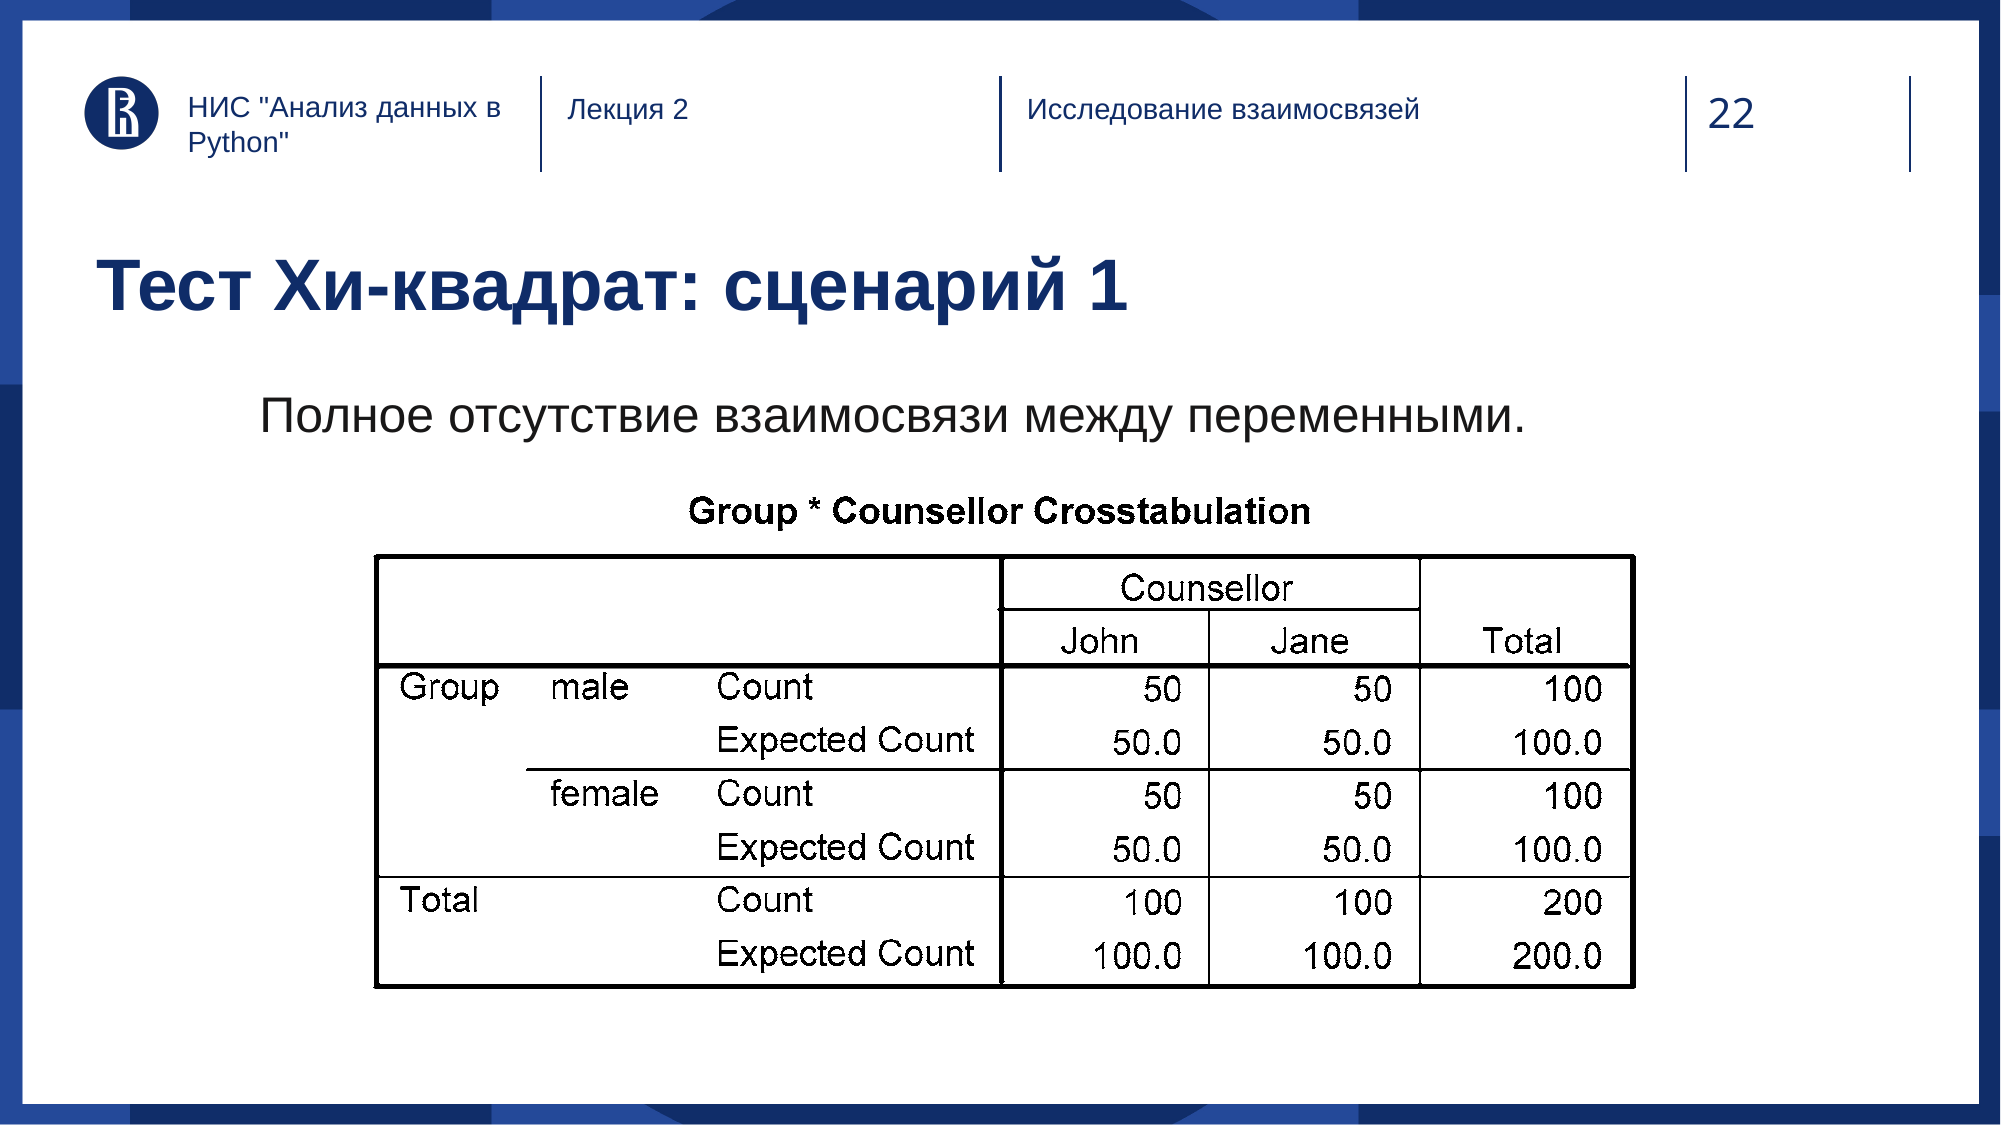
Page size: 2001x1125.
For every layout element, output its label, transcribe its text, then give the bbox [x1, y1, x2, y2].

list Полное отсутствие взаимосвязи между переменными. [96, 382, 1911, 493]
list НИС "Анализ данных в Python" [187, 88, 520, 157]
picture [0, 0, 2001, 1125]
list Лекция 2 [567, 90, 907, 157]
list Исследование взаимосвязей [1026, 90, 1498, 157]
title Тест Хи-квадрат: сценарий 1 [96, 237, 1911, 365]
